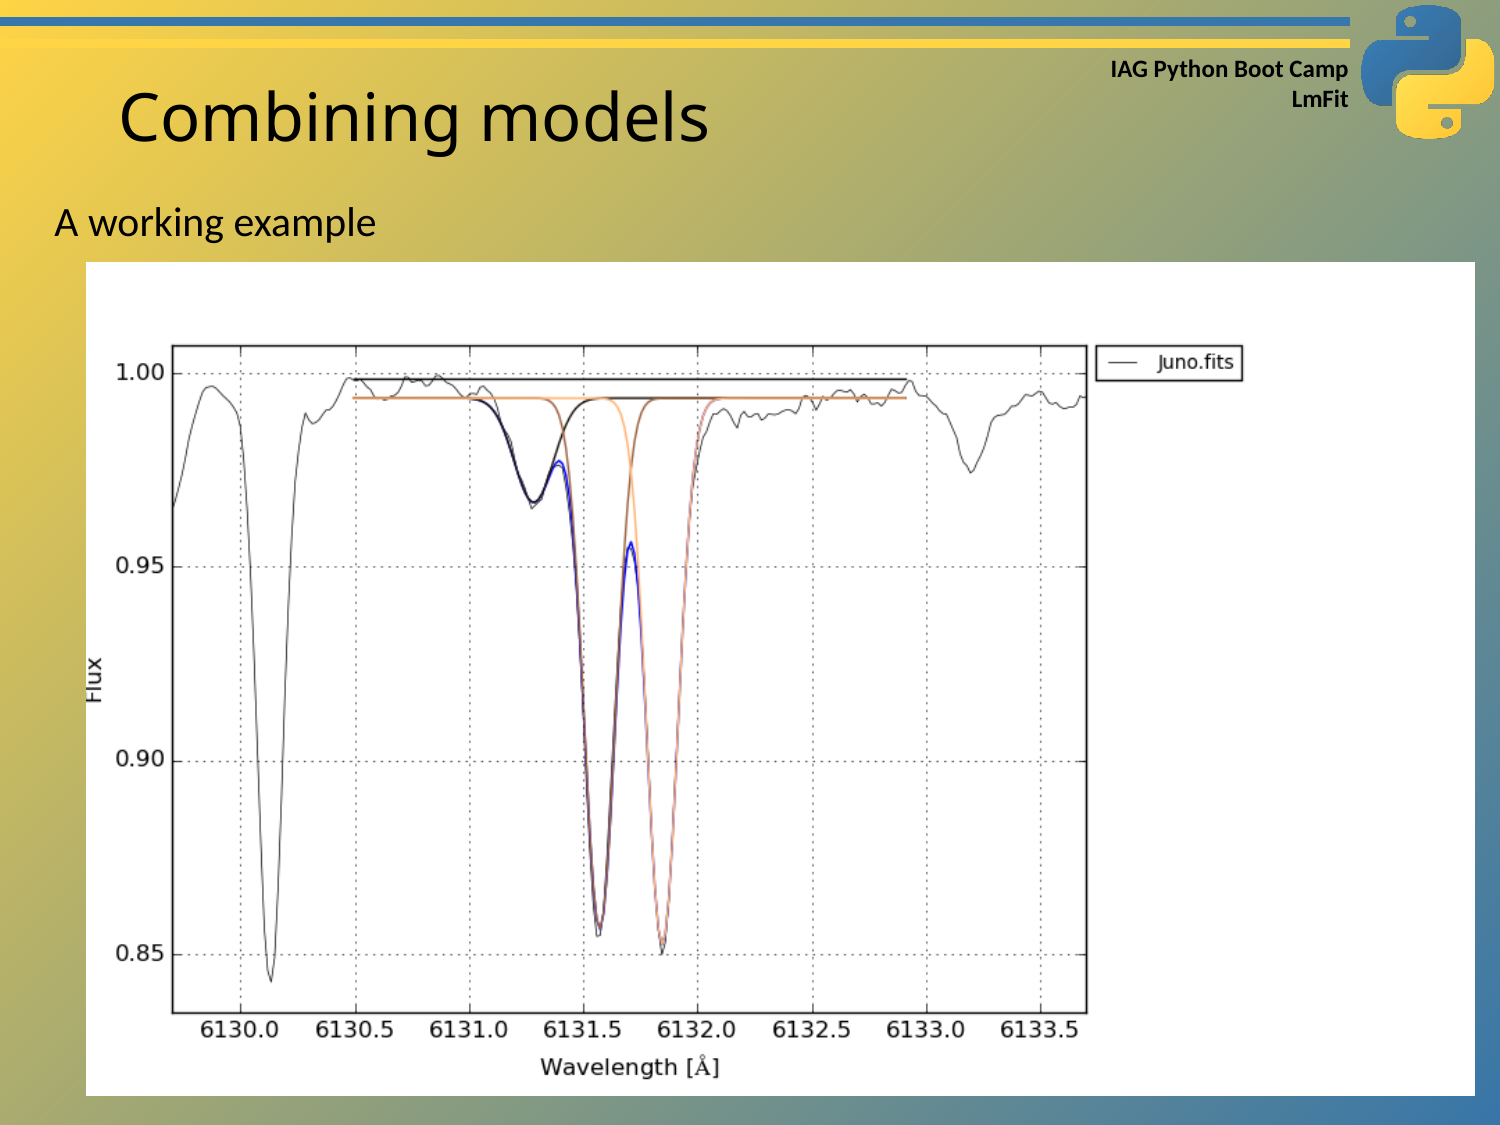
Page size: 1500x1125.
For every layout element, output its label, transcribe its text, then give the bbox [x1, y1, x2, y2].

title Combining models [103, 63, 1082, 164]
list A working example [39, 193, 589, 1015]
picture [1361, 5, 1495, 139]
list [86, 262, 1475, 1096]
